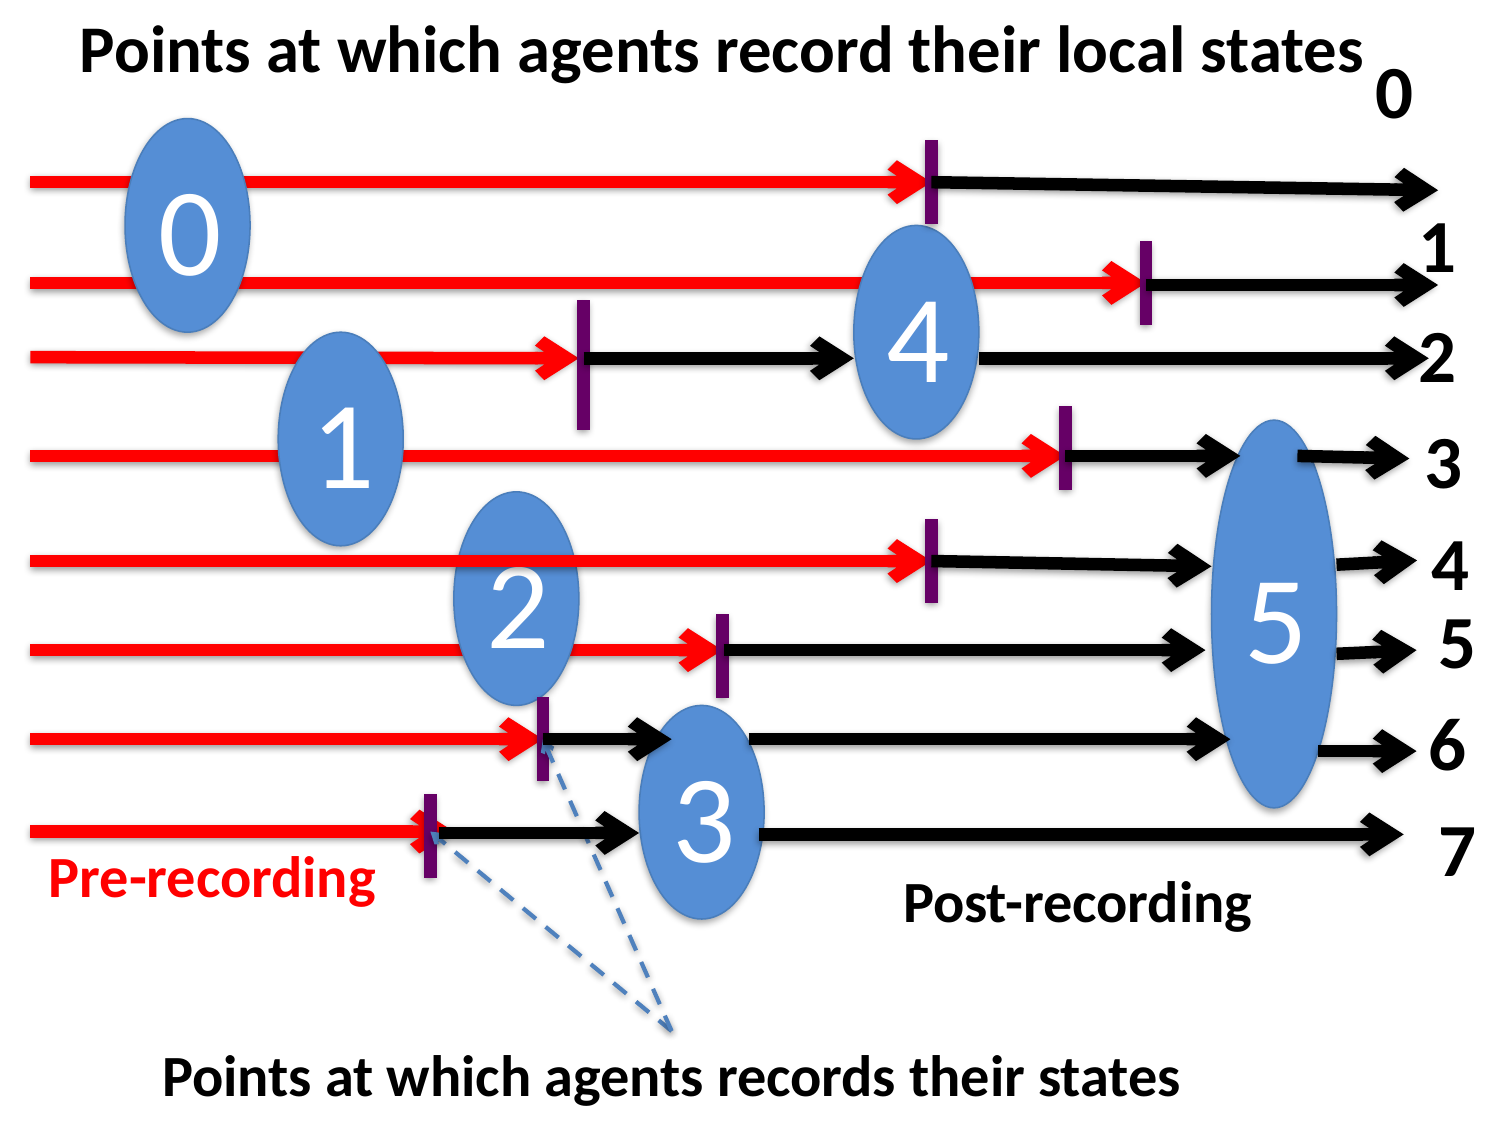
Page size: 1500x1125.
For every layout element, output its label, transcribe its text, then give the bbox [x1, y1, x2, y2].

text_box 2 [464, 659, 569, 707]
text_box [542, 746, 672, 1032]
text_box 1 [277, 367, 404, 455]
text_box 1 [301, 331, 381, 355]
text_box 1 [1404, 190, 1472, 295]
text_box 4 [1417, 507, 1485, 613]
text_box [1336, 649, 1417, 654]
text_box 5 [1210, 419, 1338, 809]
text_box 2 [1404, 300, 1472, 405]
text_box 3 [1409, 406, 1478, 511]
text_box 6 [1414, 687, 1482, 793]
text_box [931, 181, 1439, 191]
text_box 0 [137, 292, 238, 333]
text_box 0 [129, 117, 246, 181]
text_box Post-recording [888, 857, 1268, 942]
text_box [1336, 560, 1417, 565]
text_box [1297, 455, 1409, 460]
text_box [430, 831, 537, 1032]
text_box 2 [453, 575, 580, 649]
text_box 4 [860, 224, 973, 282]
text_box Points at which agents records their states [147, 1031, 1196, 1116]
text_box 2 [459, 491, 574, 553]
text_box 0 [124, 190, 251, 282]
text_box 5 [1423, 586, 1492, 691]
text_box 3 [661, 704, 765, 920]
text_box Points at which agents record their local states [64, 0, 1380, 94]
text_box Pre-recording [33, 840, 391, 917]
text_box 7 [1423, 793, 1492, 899]
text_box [931, 560, 1212, 567]
text_box 1 [279, 464, 403, 547]
text_box 0 [1360, 35, 1429, 141]
text_box 4 [853, 292, 980, 440]
